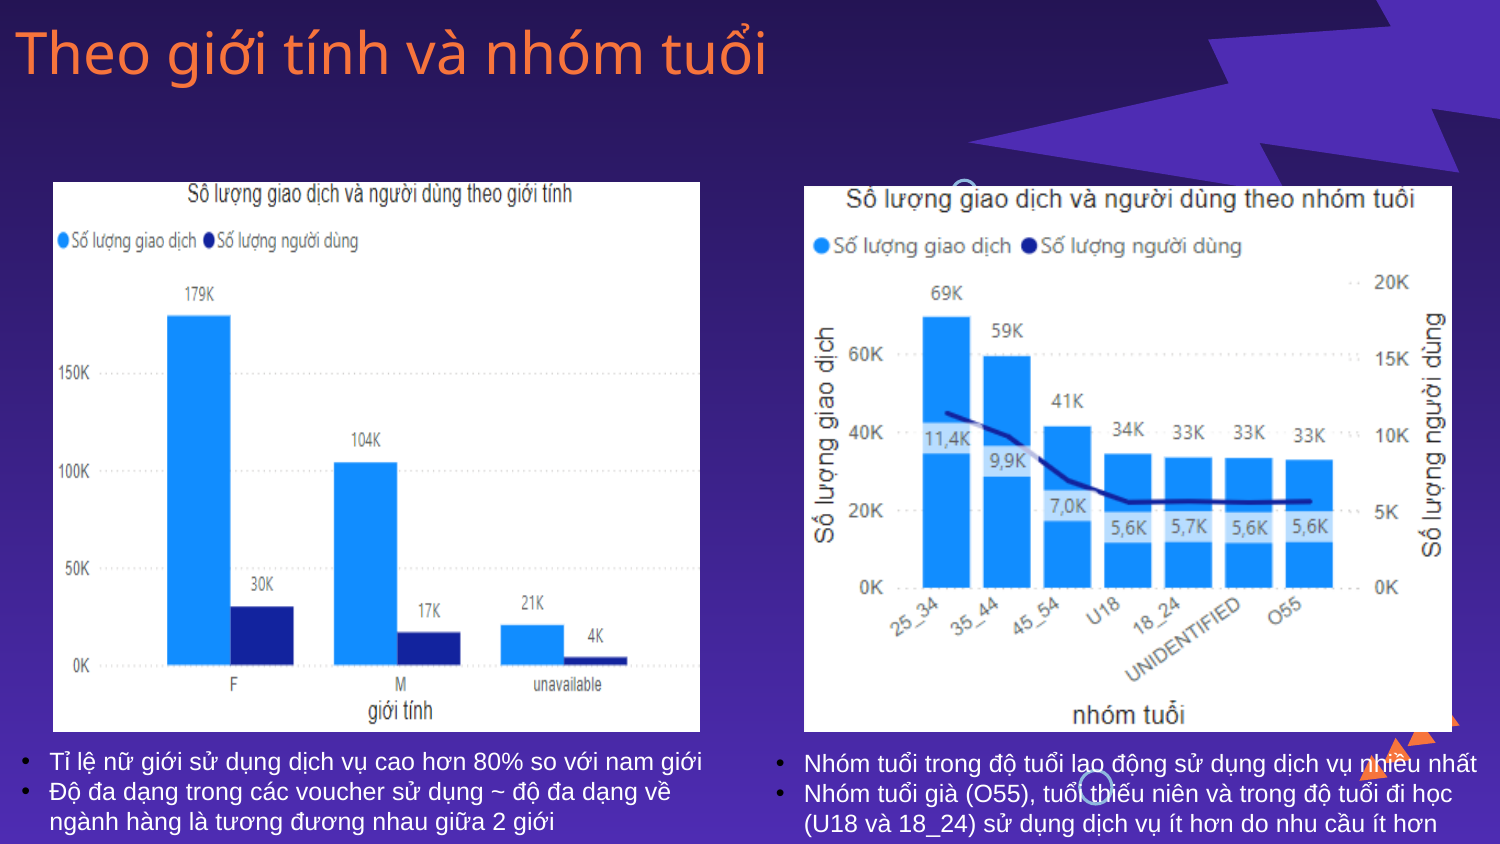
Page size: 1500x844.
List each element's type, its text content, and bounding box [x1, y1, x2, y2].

text_box Tỉ lệ nữ giới sử dụng dịch vụ cao hơn 80% so với nam giới Độ đa dạng trong các voucher sử dụng ~ độ đa dạng về ngành hàng là tương đương nhau giữa 2 giới [6, 730, 724, 844]
title Theo giới tính và nhóm tuổi [0, 1, 1500, 161]
text_box Nhóm tuổi trong độ tuổi lao động sử dụng dịch vụ nhiều nhất Nhóm tuổi già (O55), tuổi thiếu niên và trong độ tuổi đi học (U18 và 18_24) sử dụng dịch vụ ít hơn do nhu cầu ít hơn [760, 732, 1496, 844]
picture [52, 182, 701, 732]
picture [804, 186, 1452, 733]
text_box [60, 179, 1458, 805]
